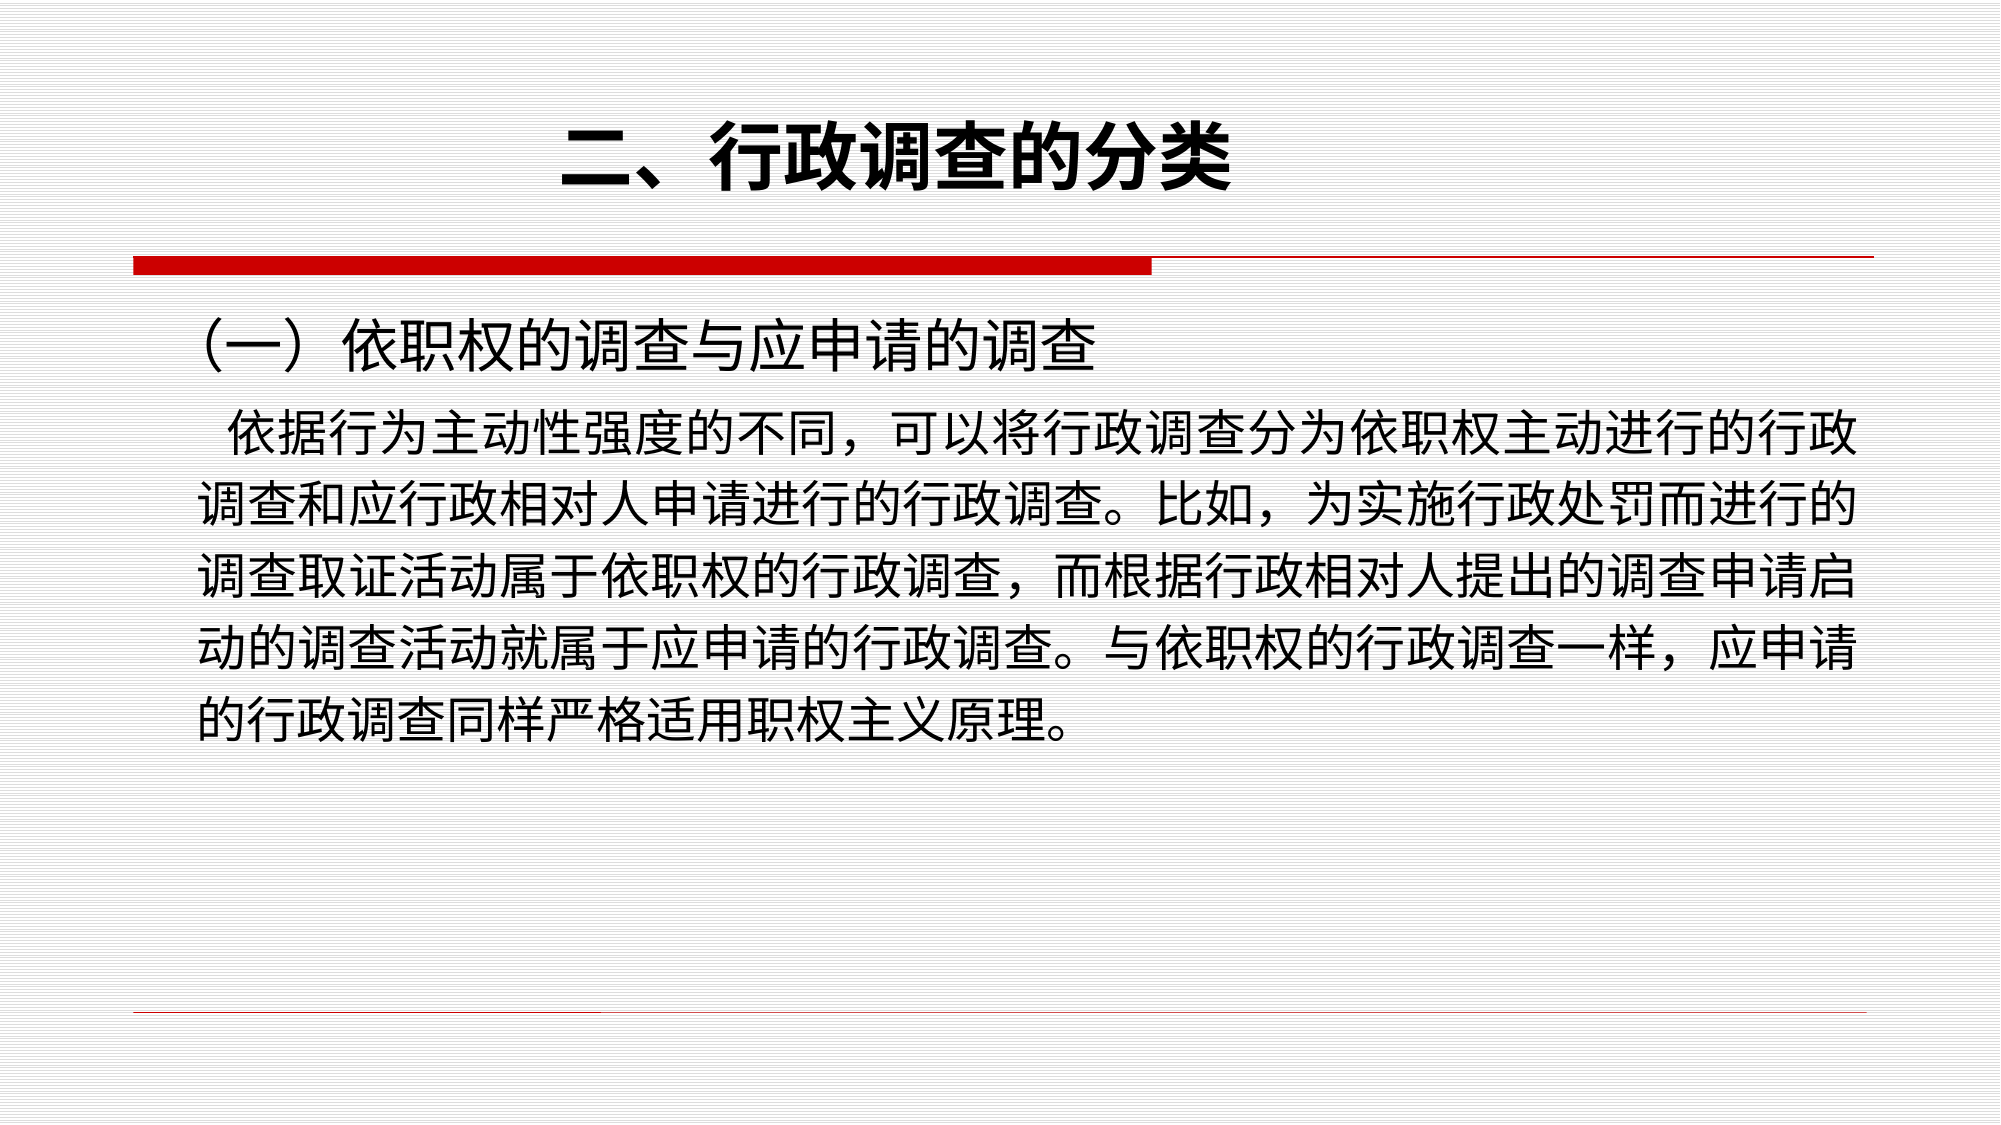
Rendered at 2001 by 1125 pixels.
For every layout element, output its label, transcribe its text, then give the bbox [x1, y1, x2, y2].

list （一）依职权的调查与应申请的调查 依据行为主动性强度的不同，可以将行政调查分为依职权主动进行的行政调查和应行政相对人申请进行的行政调查。比如，为实施行政处罚而进行的调查取证活动属于依职权的行政调查，而根据行政相对人提出的调查申请启动的调查活动就属于应申请的行政调查。与依职权的行政调查一样，应申请的行政调查同样严格适用职权主义原理。 [123, 287, 1875, 988]
text_box 二、行政调查的分类 [543, 101, 1249, 207]
